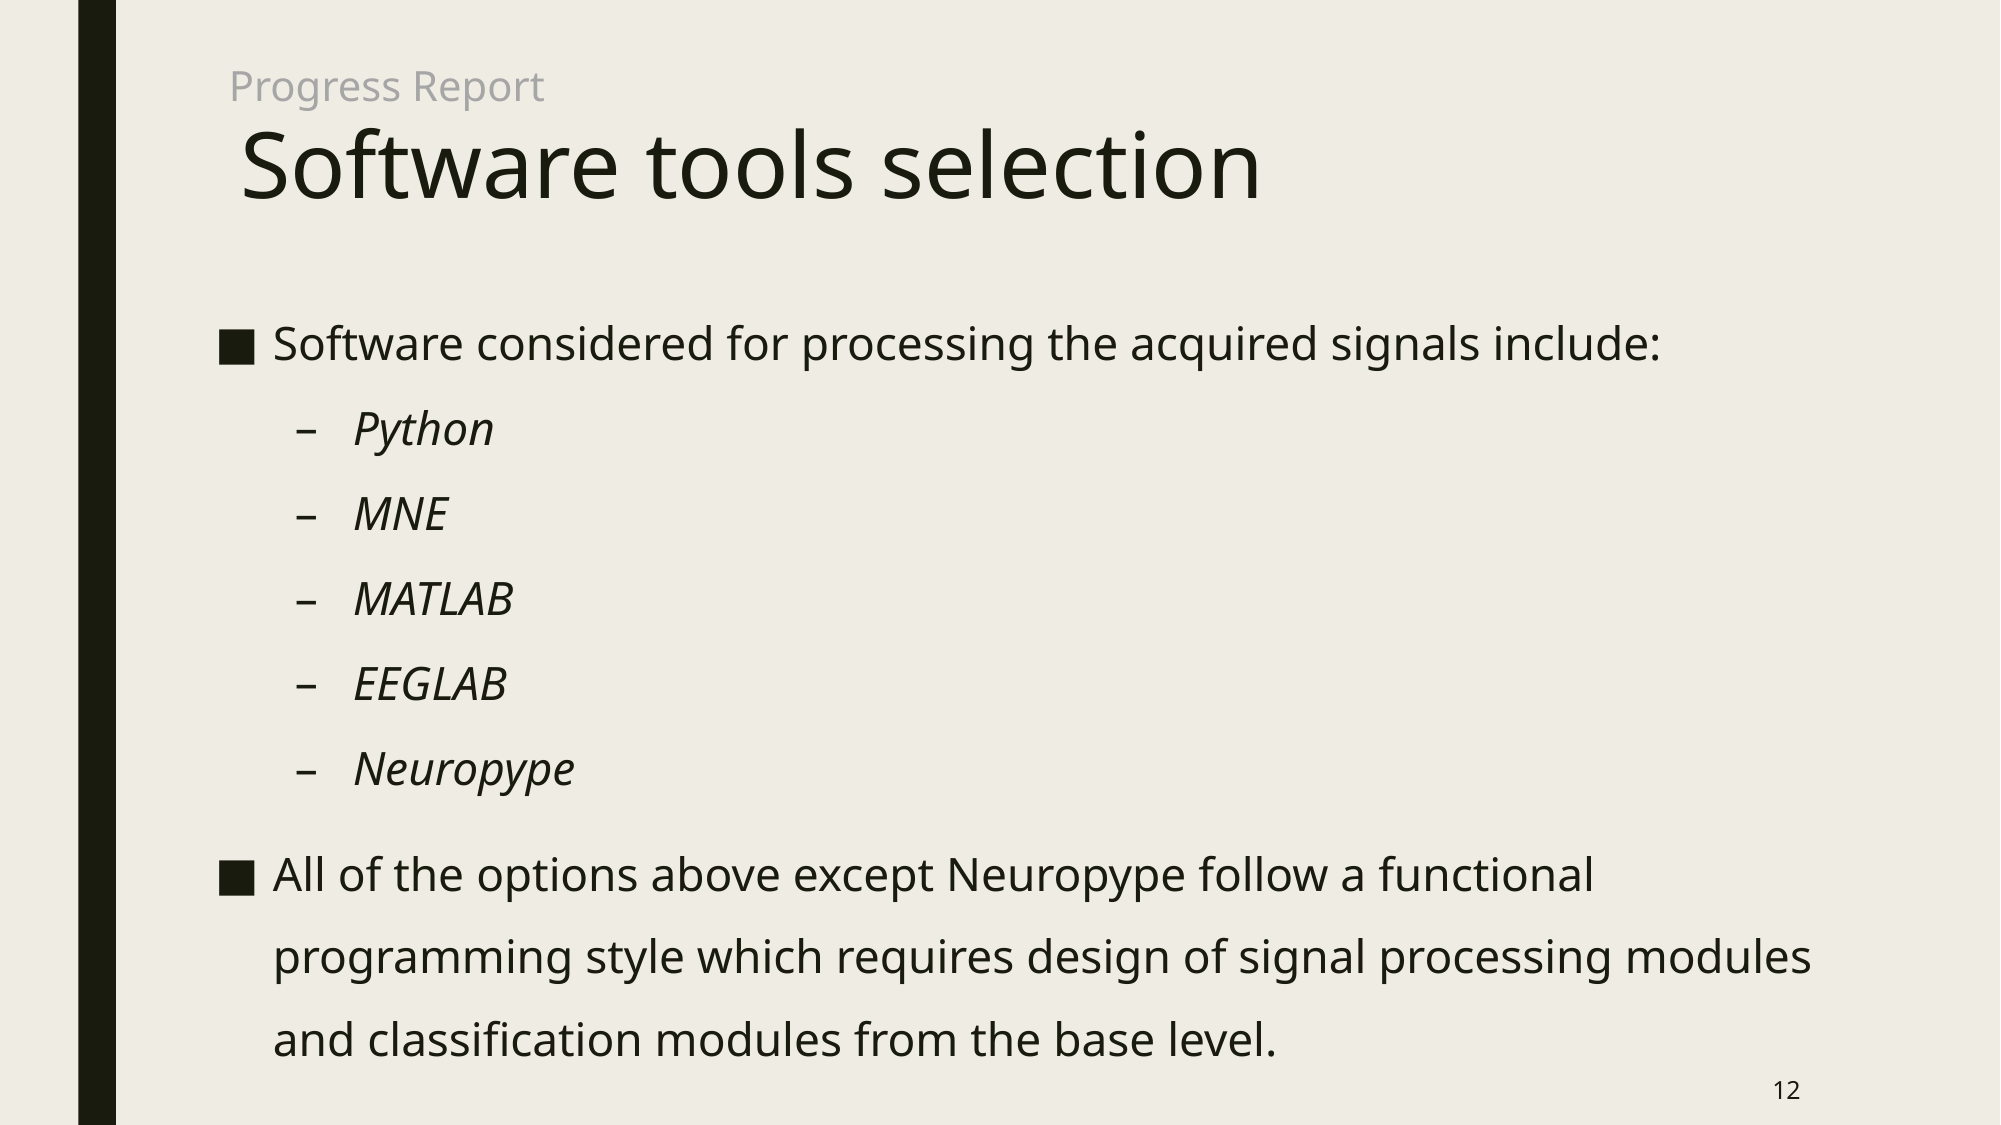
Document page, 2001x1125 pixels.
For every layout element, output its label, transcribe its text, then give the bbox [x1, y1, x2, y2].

title Software tools selection [225, 112, 1800, 279]
list Software considered for processing the acquired signals include: Python MNE MATLAB EEGLAB Neuropype All of the options above except Neuropype follow a functional programming style which requires design of signal processing modules and classification modules from the base level. [200, 279, 1920, 1082]
slide_number 12 [1553, 1058, 1816, 1125]
text_box Progress Report [213, 52, 560, 118]
